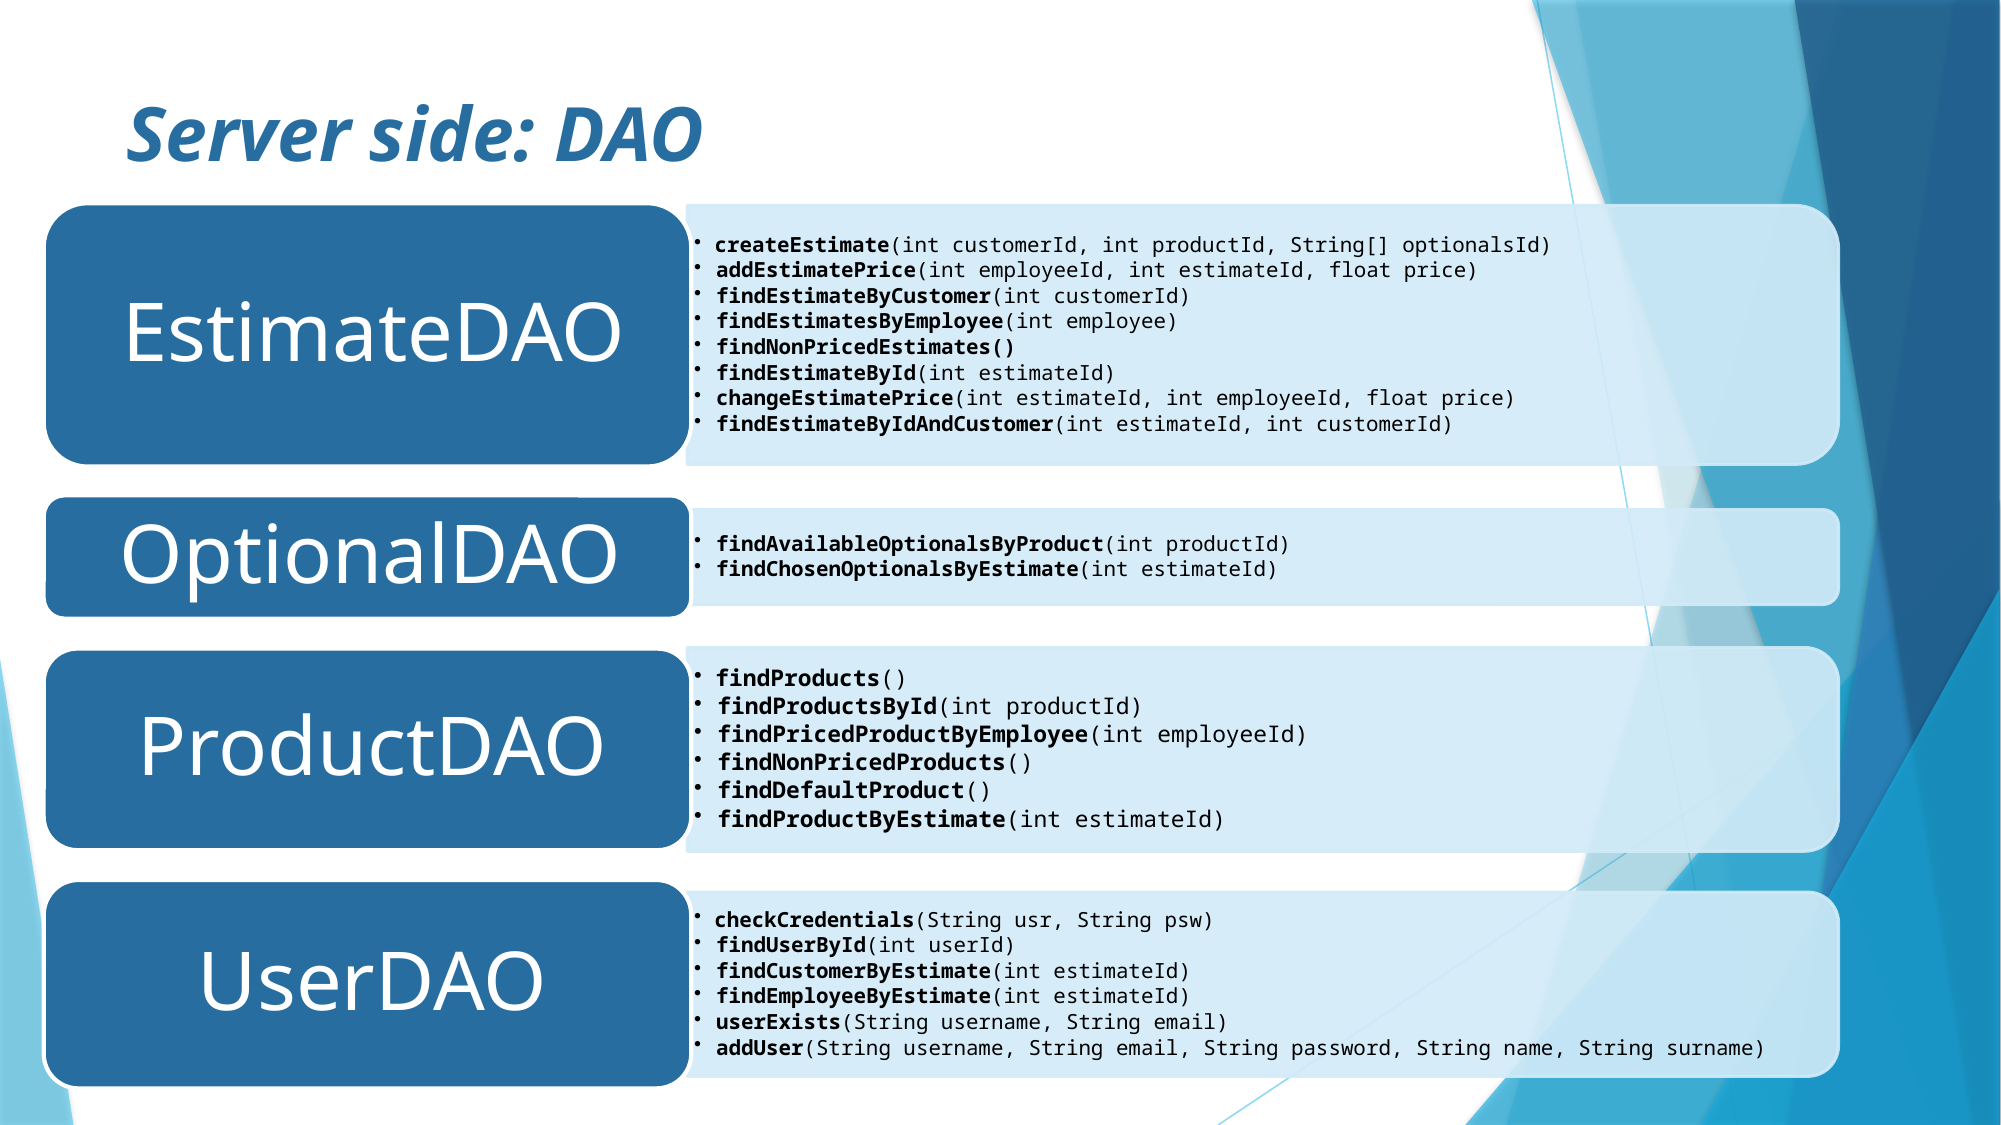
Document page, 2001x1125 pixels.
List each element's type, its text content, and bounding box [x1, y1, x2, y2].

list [39, 202, 1839, 1089]
title Server side: DAO [111, 78, 746, 190]
